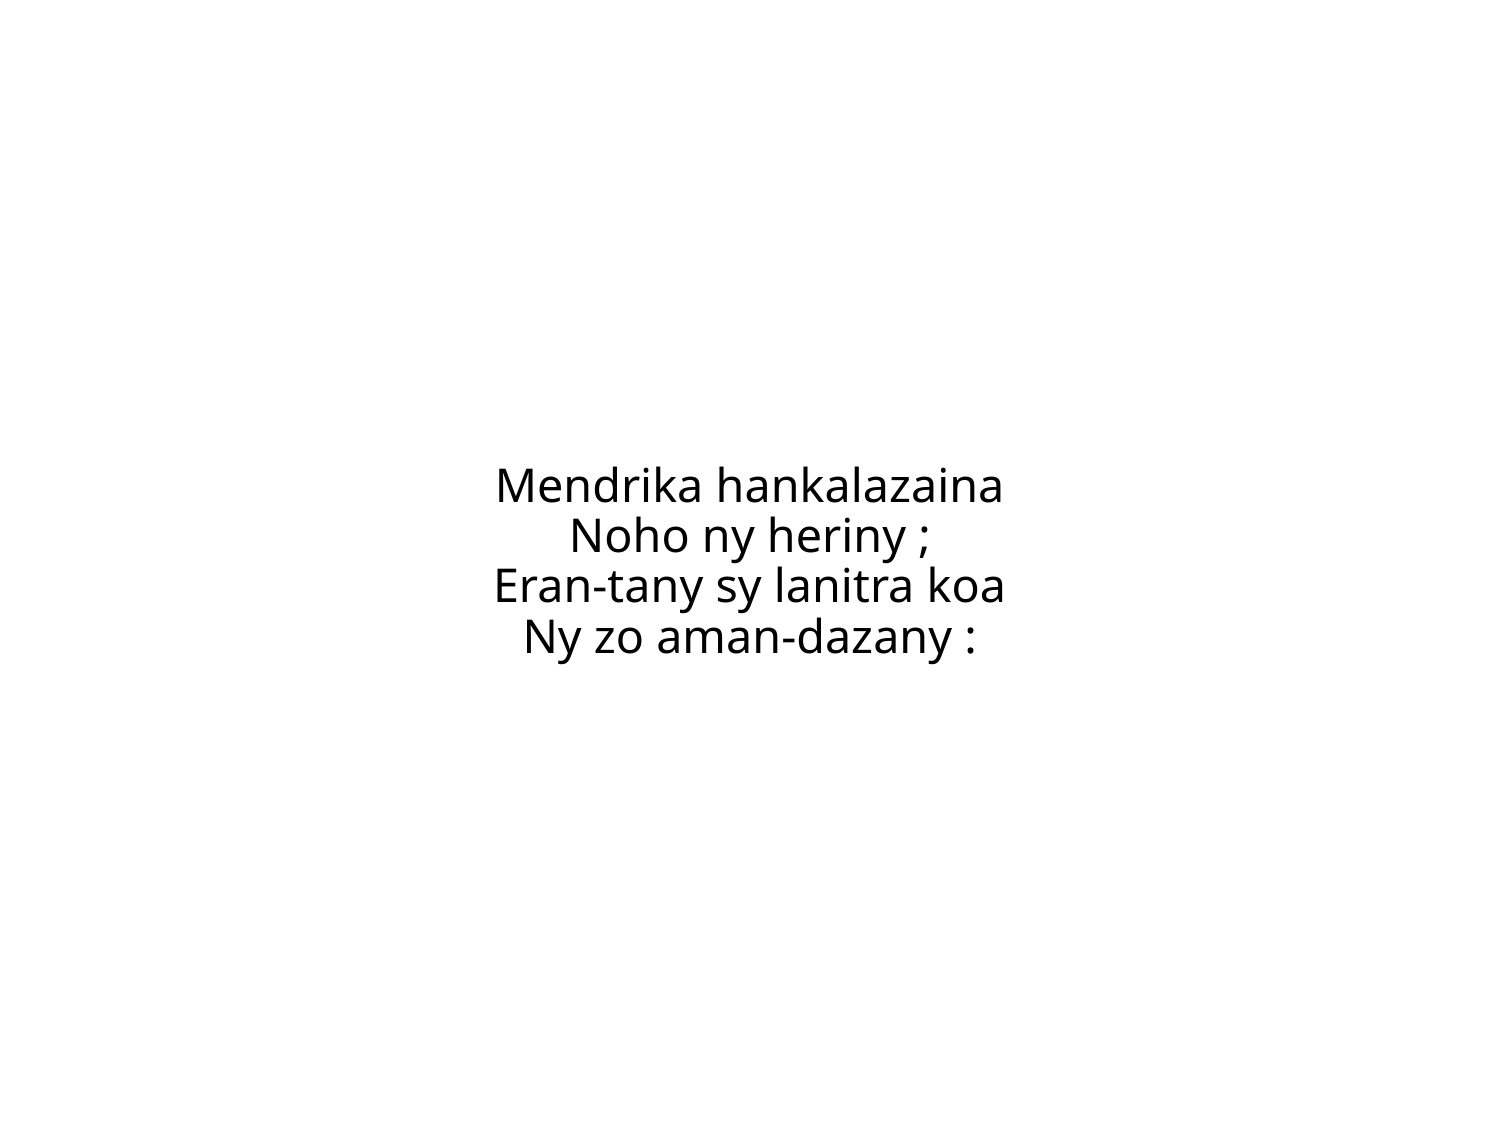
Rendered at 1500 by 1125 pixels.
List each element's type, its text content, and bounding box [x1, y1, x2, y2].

title Mendrika hankalazaina Noho ny heriny ; Eran-tany sy lanitra koa Ny zo aman-dazany : [51, 453, 1449, 672]
